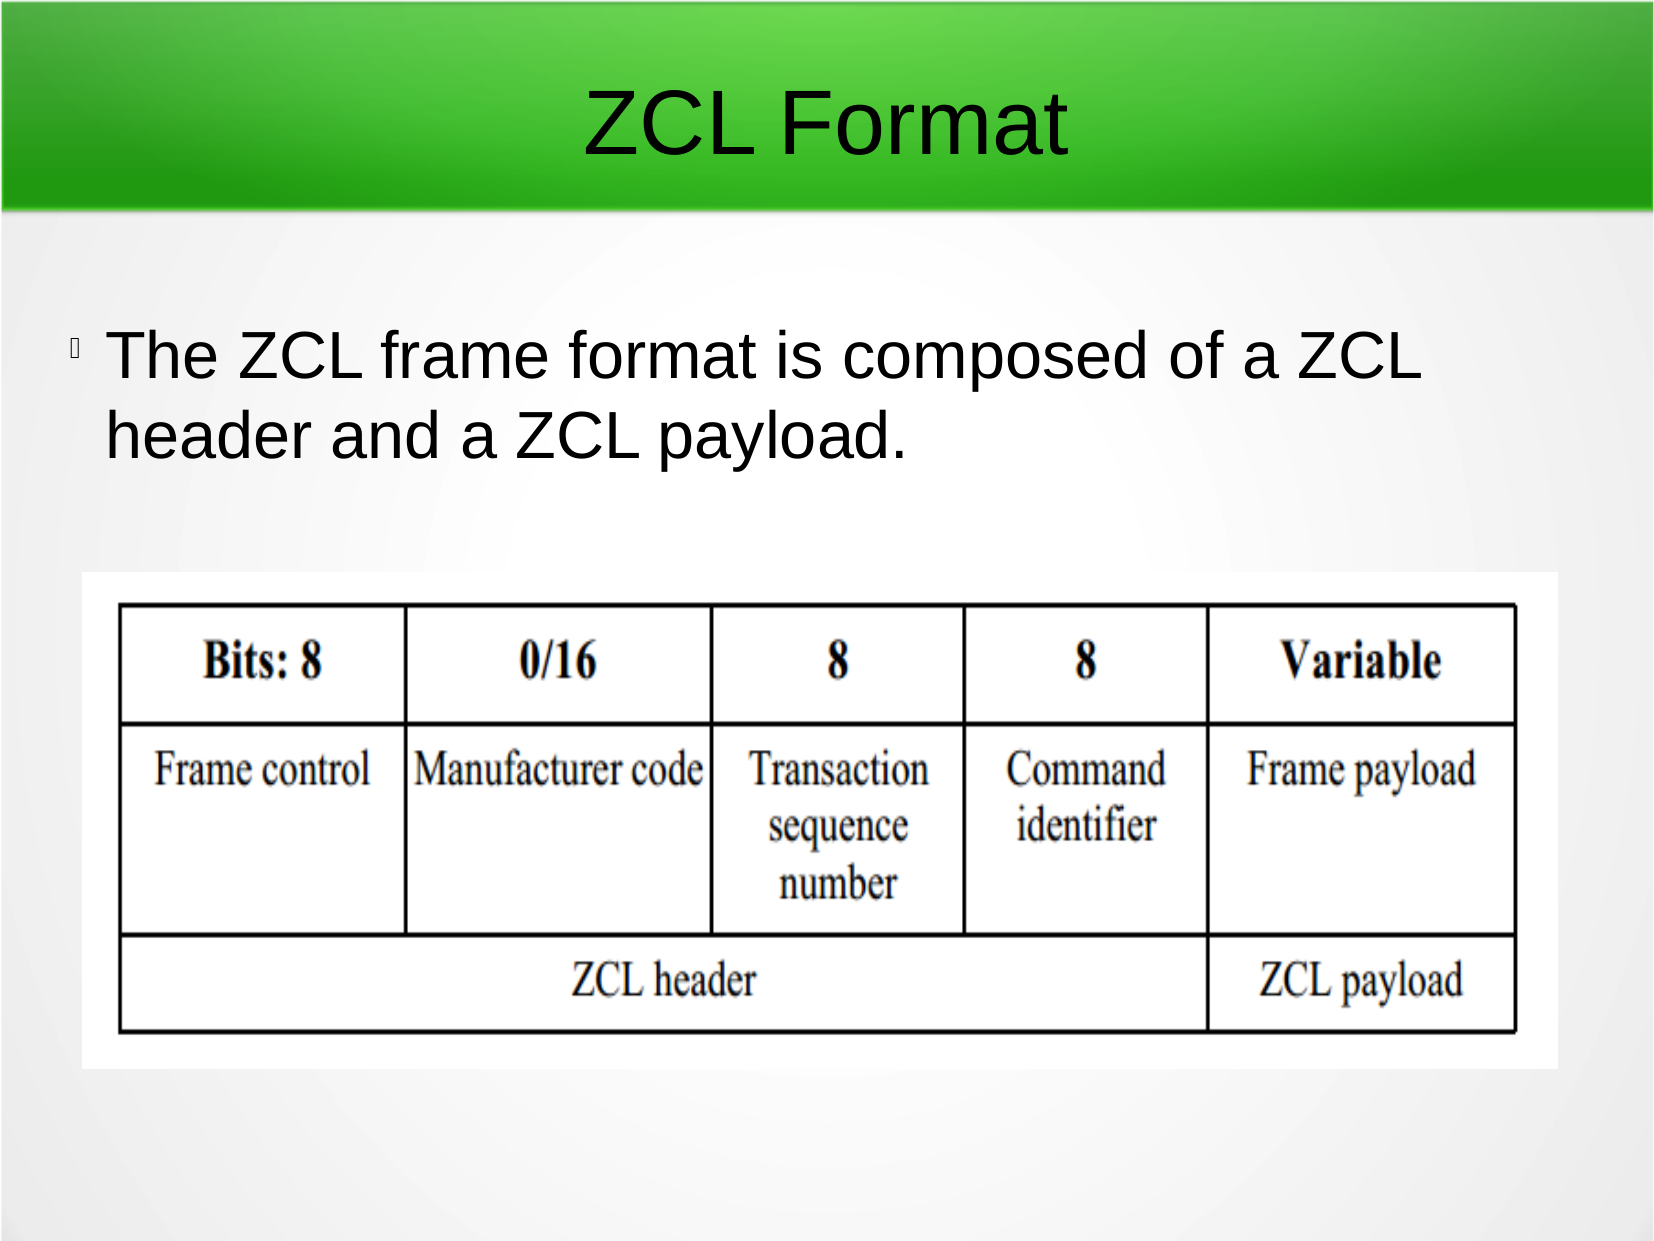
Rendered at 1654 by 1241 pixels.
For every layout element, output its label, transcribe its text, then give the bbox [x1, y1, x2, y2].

text_box The ZCL frame format is composed of a ZCL header and a ZCL payload. [69, 311, 1535, 1218]
text_box ZCL Format [82, 47, 1571, 189]
picture [0, 0, 1654, 1241]
